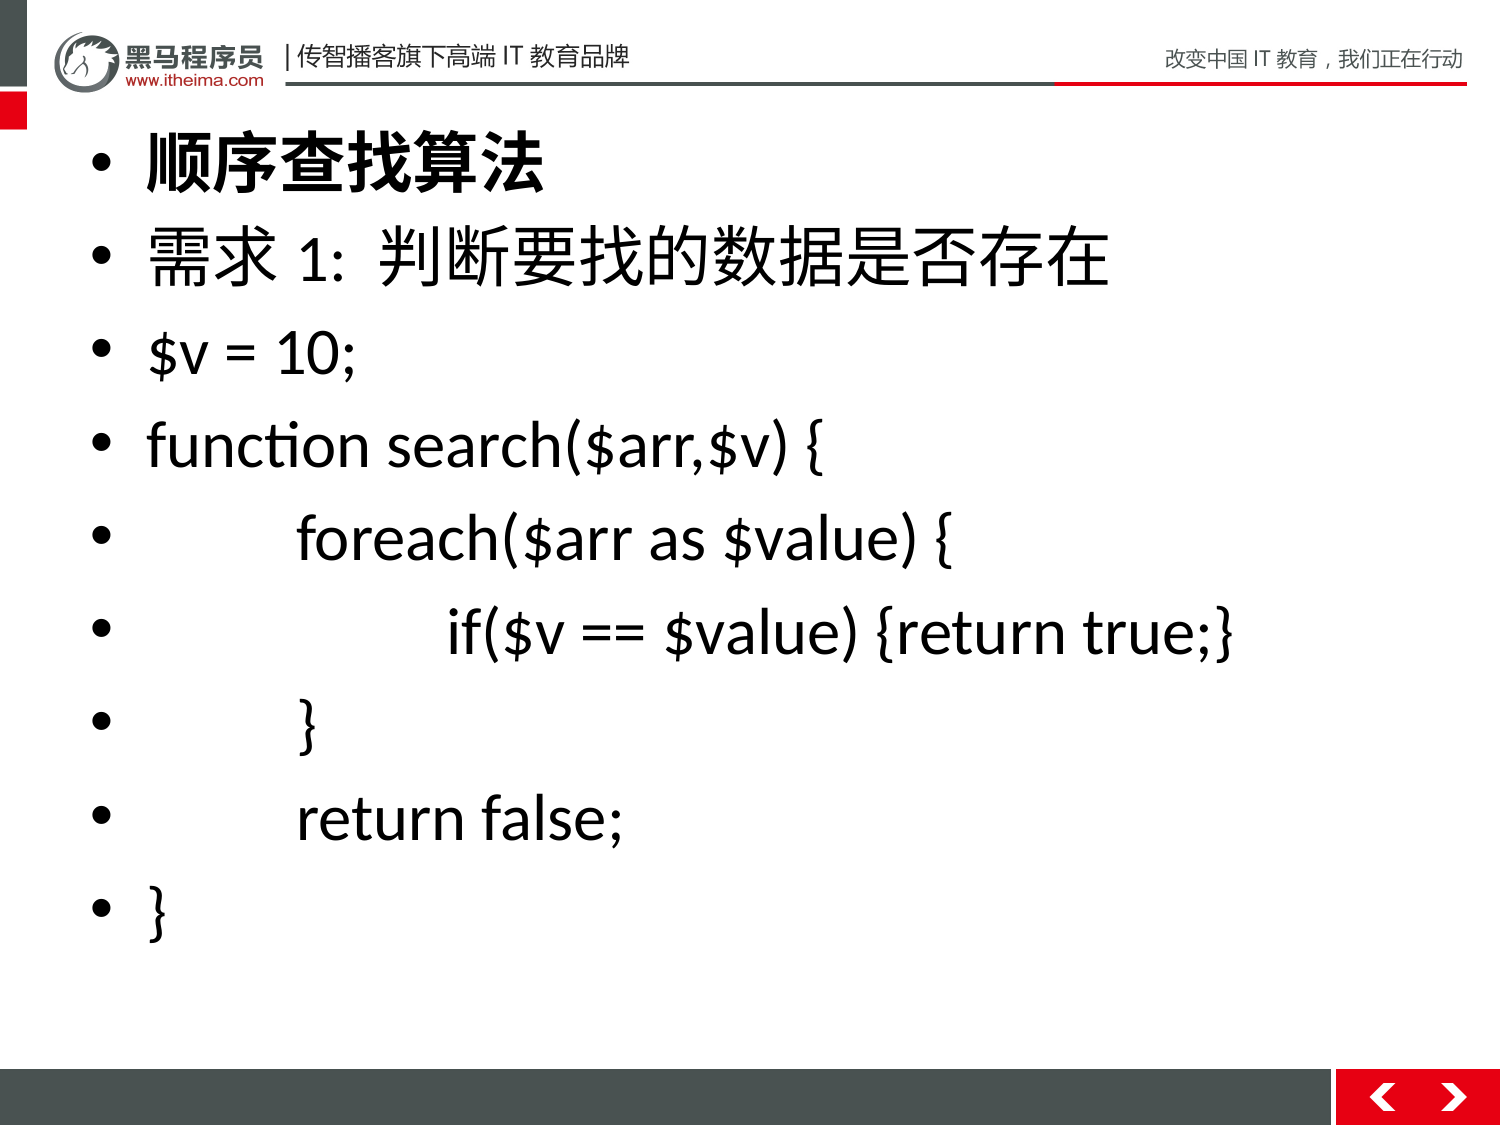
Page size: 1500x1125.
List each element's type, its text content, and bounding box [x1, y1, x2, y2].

list 顺序查找算法 需求1: 判断要找的数据是否存在 $v = 10; function search($arr,$v) { foreach($arr as $value) { if($v == $value) {return true;} } return false; } [75, 113, 1425, 1005]
picture [0, 0, 1500, 1125]
